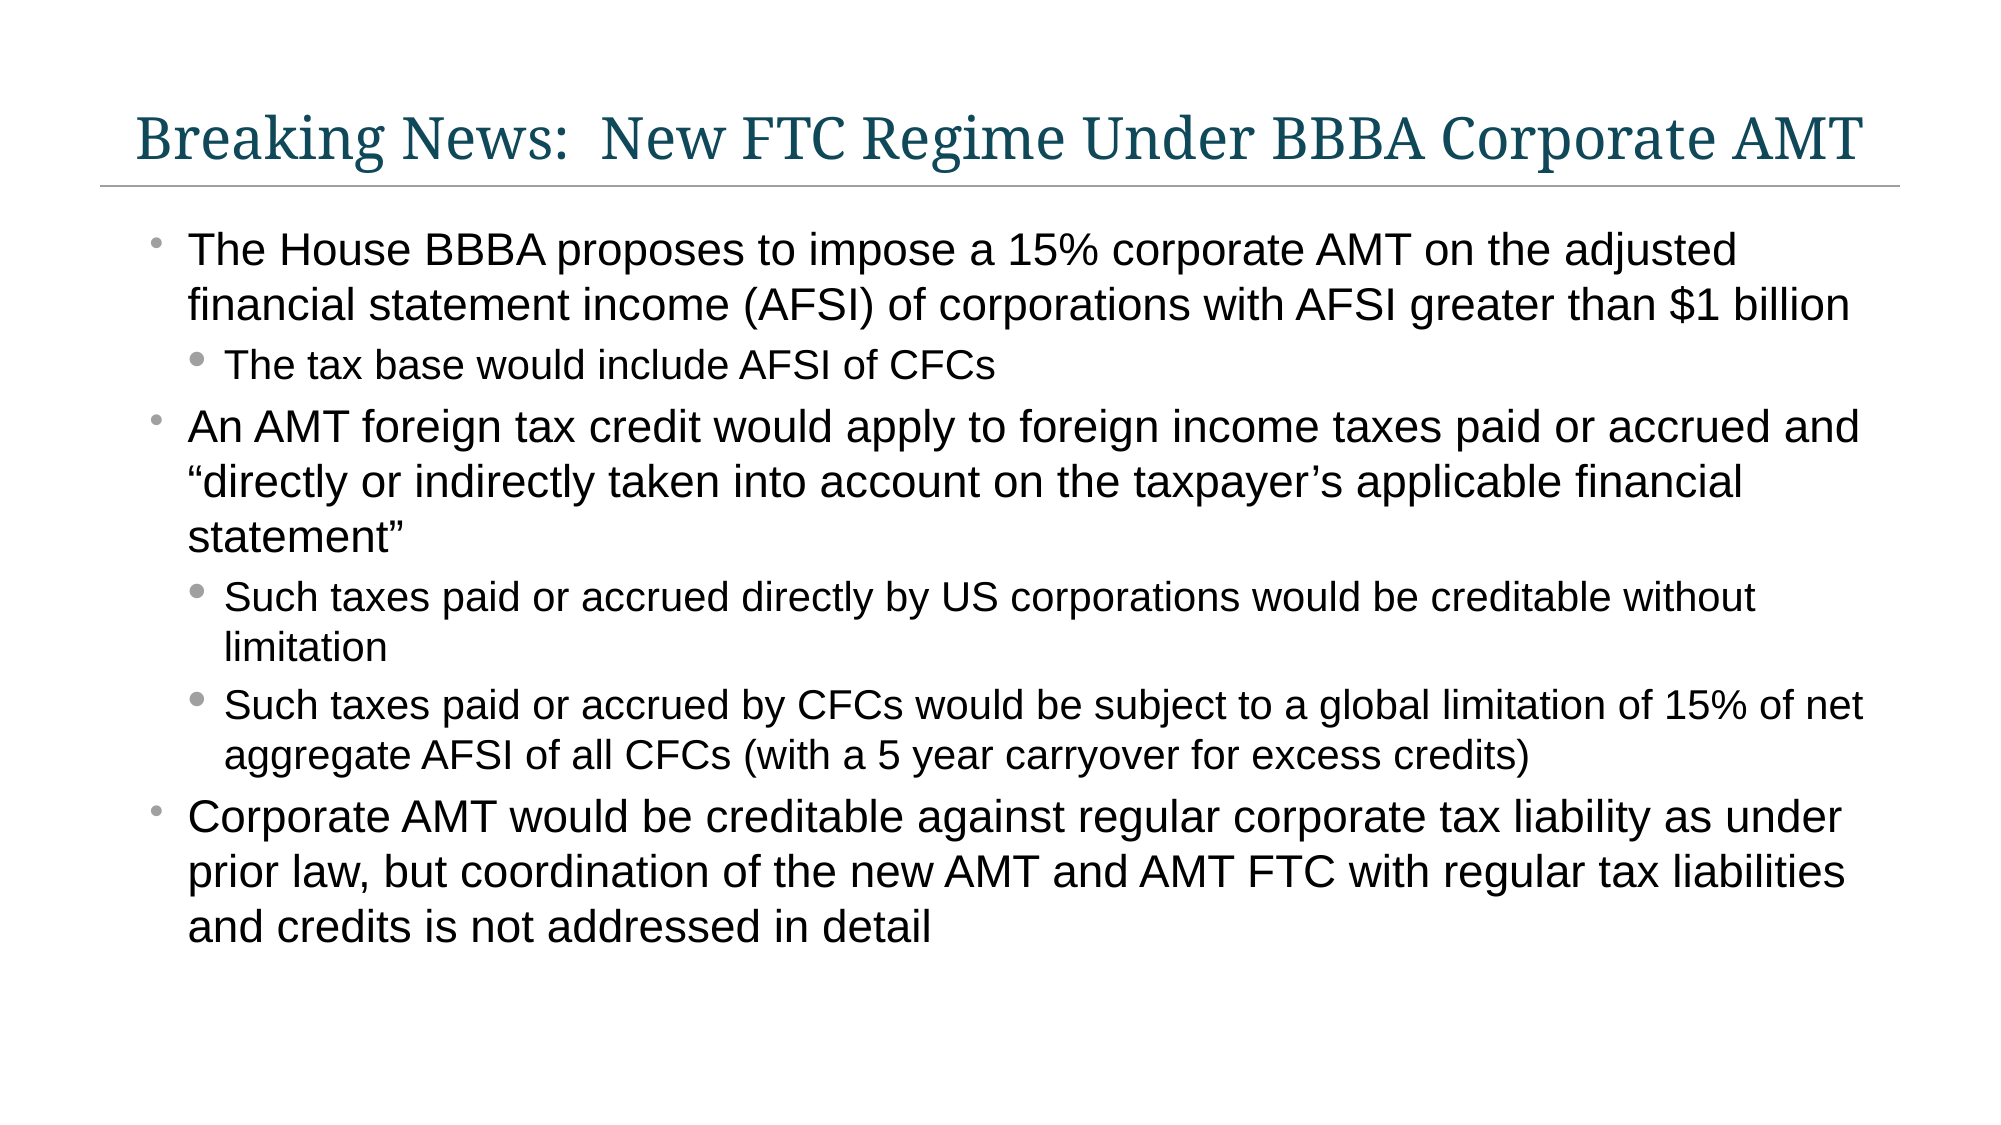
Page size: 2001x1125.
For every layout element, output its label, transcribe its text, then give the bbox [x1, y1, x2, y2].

list The House BBBA proposes to impose a 15% corporate AMT on the adjusted financial statement income (AFSI) of corporations with AFSI greater than $1 billion The tax base would include AFSI of CFCs An AMT foreign tax credit would apply to foreign income taxes paid or accrued and “directly or indirectly taken into account on the taxpayer’s applicable financial statement” Such taxes paid or accrued directly by US corporations would be creditable without limitation Such taxes paid or accrued by CFCs would be subject to a global limitation of 15% of net aggregate AFSI of all CFCs (with a 5 year carryover for excess credits) Corporate AMT would be creditable against regular corporate tax liability as under prior law, but coordination of the new AMT and AMT FTC with regular tax liabilities and credits is not addressed in detail [99, 212, 1900, 1013]
title Breaking News: New FTC Regime Under BBBA Corporate AMT [99, 94, 1900, 195]
